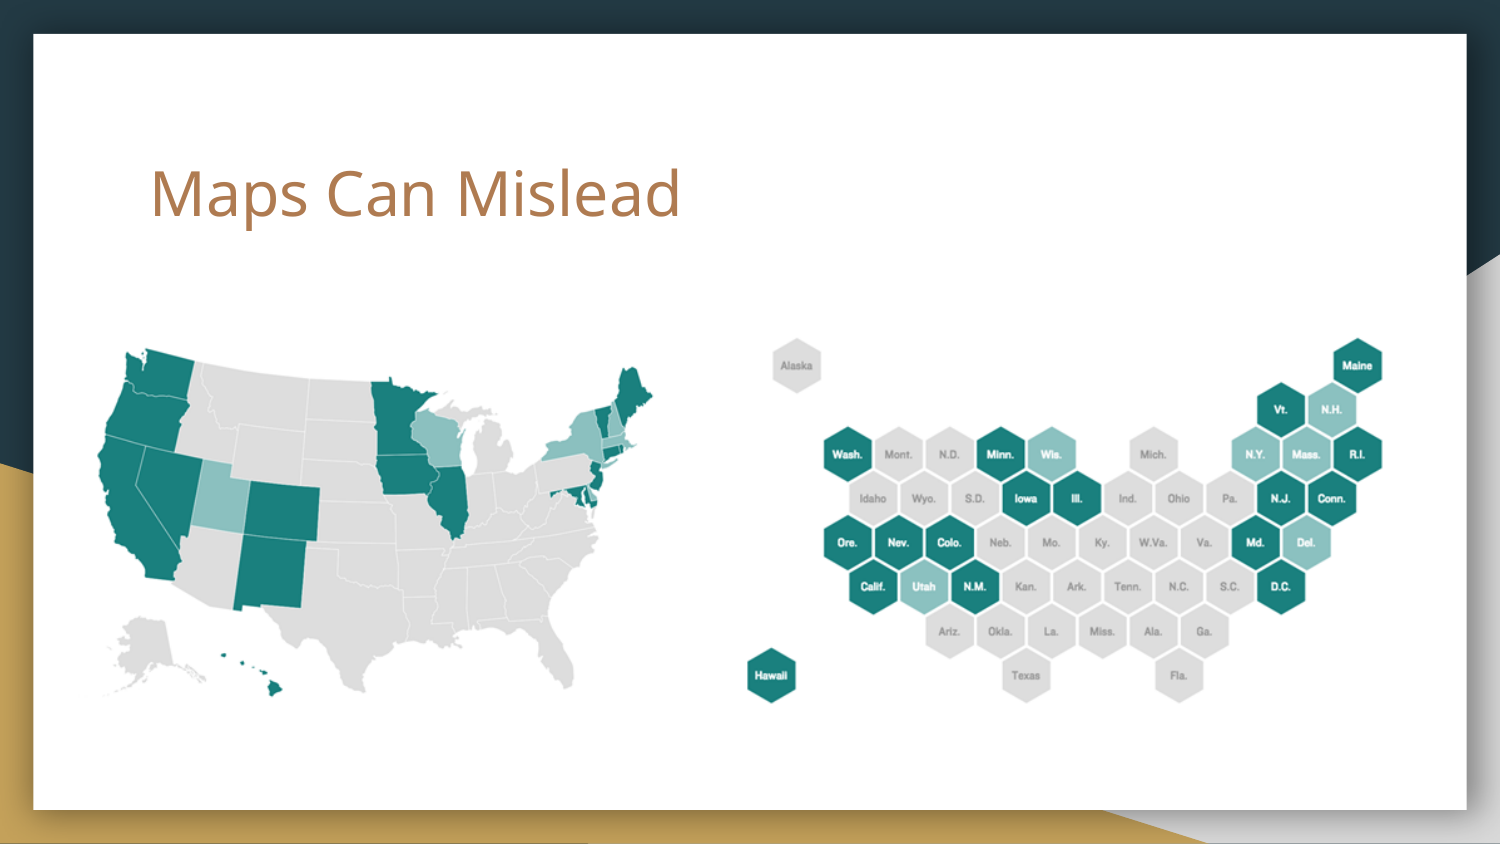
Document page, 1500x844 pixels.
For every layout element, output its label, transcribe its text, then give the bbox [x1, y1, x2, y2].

picture [65, 289, 1434, 789]
title Maps Can Mislead [134, 138, 1366, 288]
